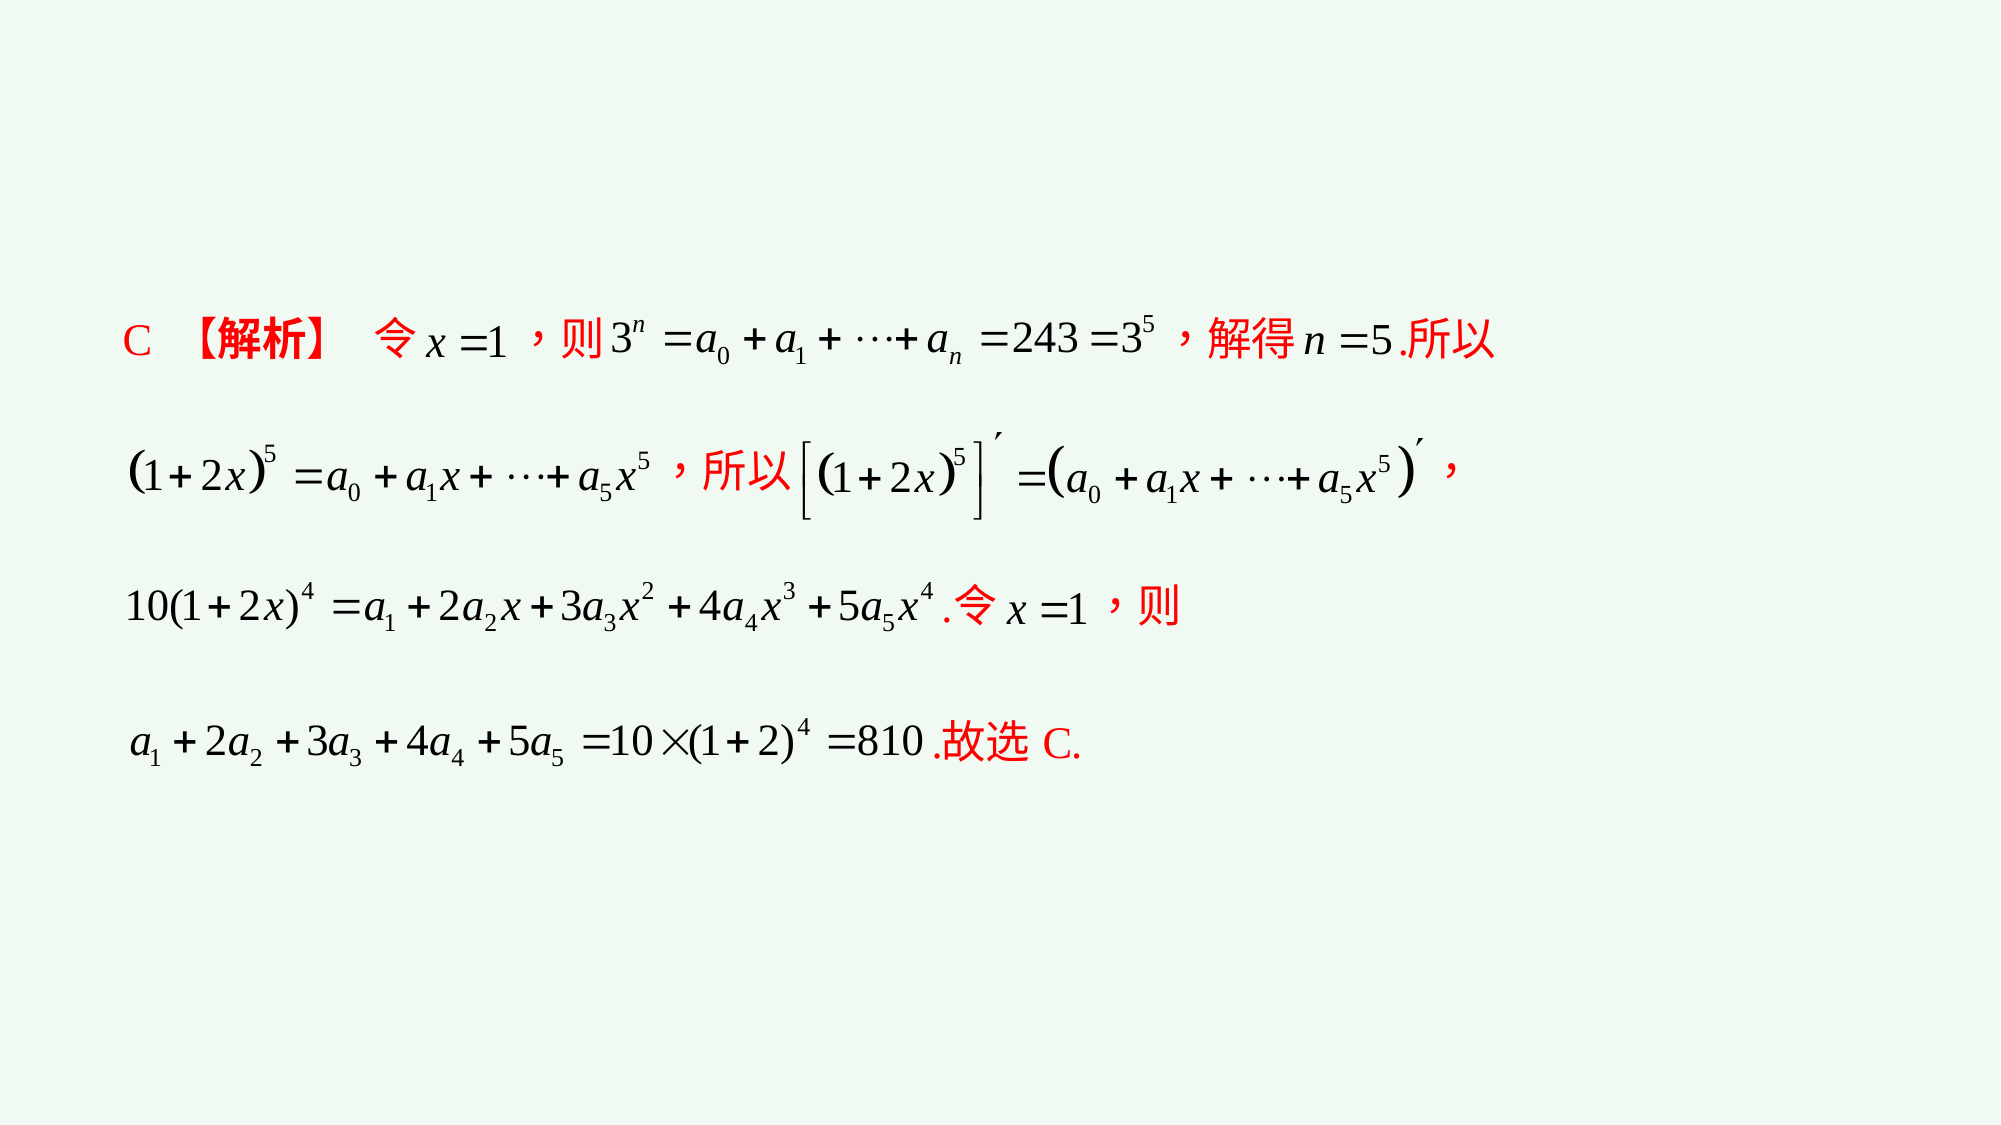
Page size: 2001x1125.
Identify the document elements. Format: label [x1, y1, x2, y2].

text_box [122, 271, 1881, 810]
